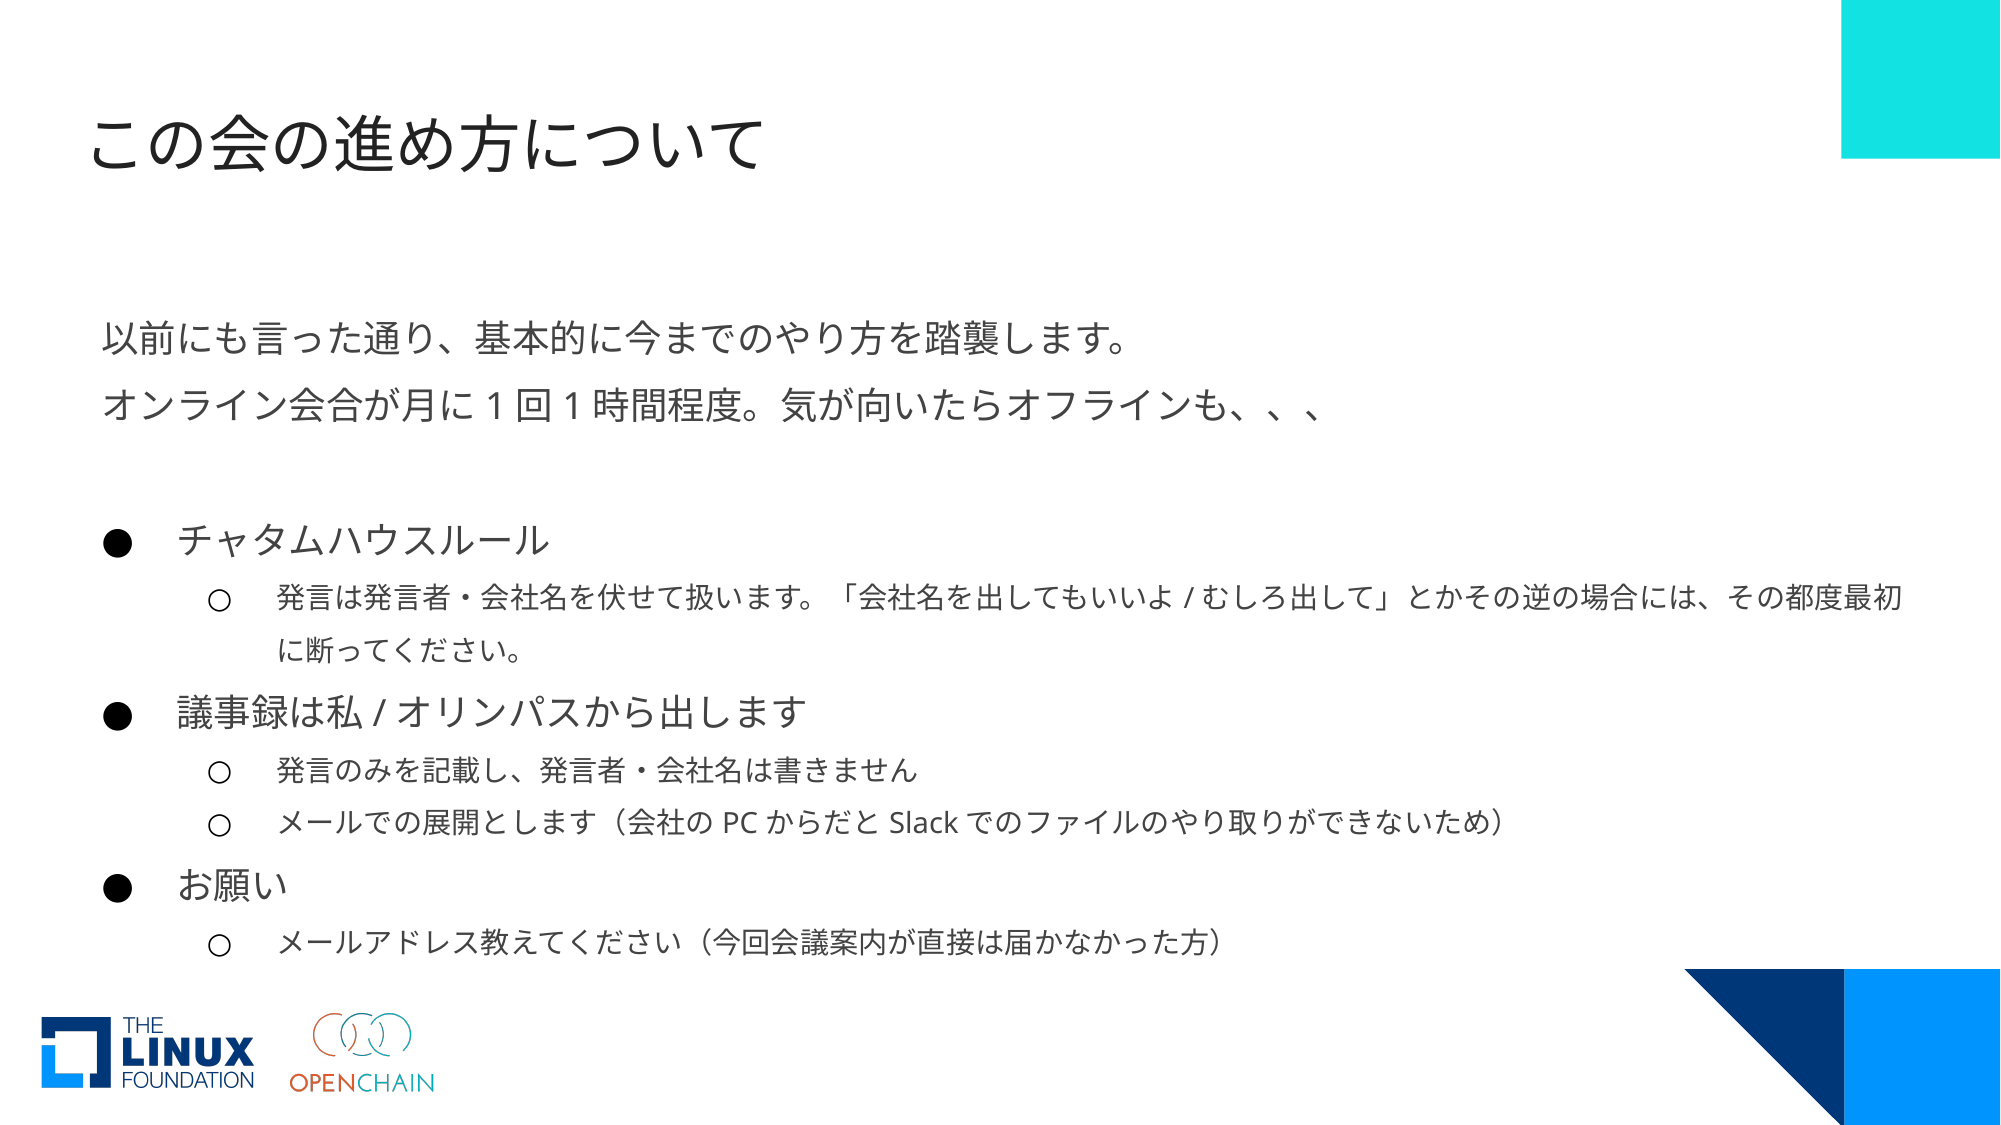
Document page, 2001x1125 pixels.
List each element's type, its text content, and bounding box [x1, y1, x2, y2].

title この会の進め方について [68, 89, 1932, 223]
picture [41, 1017, 254, 1088]
list 以前にも言った通り、基本的に今までのやり方を踏襲します。 オンライン会合が月に1回1時間程度。気が向いたらオフラインも、、、 チャタムハウスルール 発言は発言者・会社名を伏せて扱います。「会社名を出してもいいよ/むしろ出して」とかその逆の場合には、その都度最初に断ってください。 議事録は私/オリンパスから出します 発言のみを記載し、発言者・会社名は書きません メールでの展開とします（会社のPCからだとSlackでのファイルのやり取りができないため） お願い メールアドレス教えてください（今回会議案内が直接は届かなかった方） [61, 277, 1925, 1008]
picture [287, 1010, 436, 1095]
